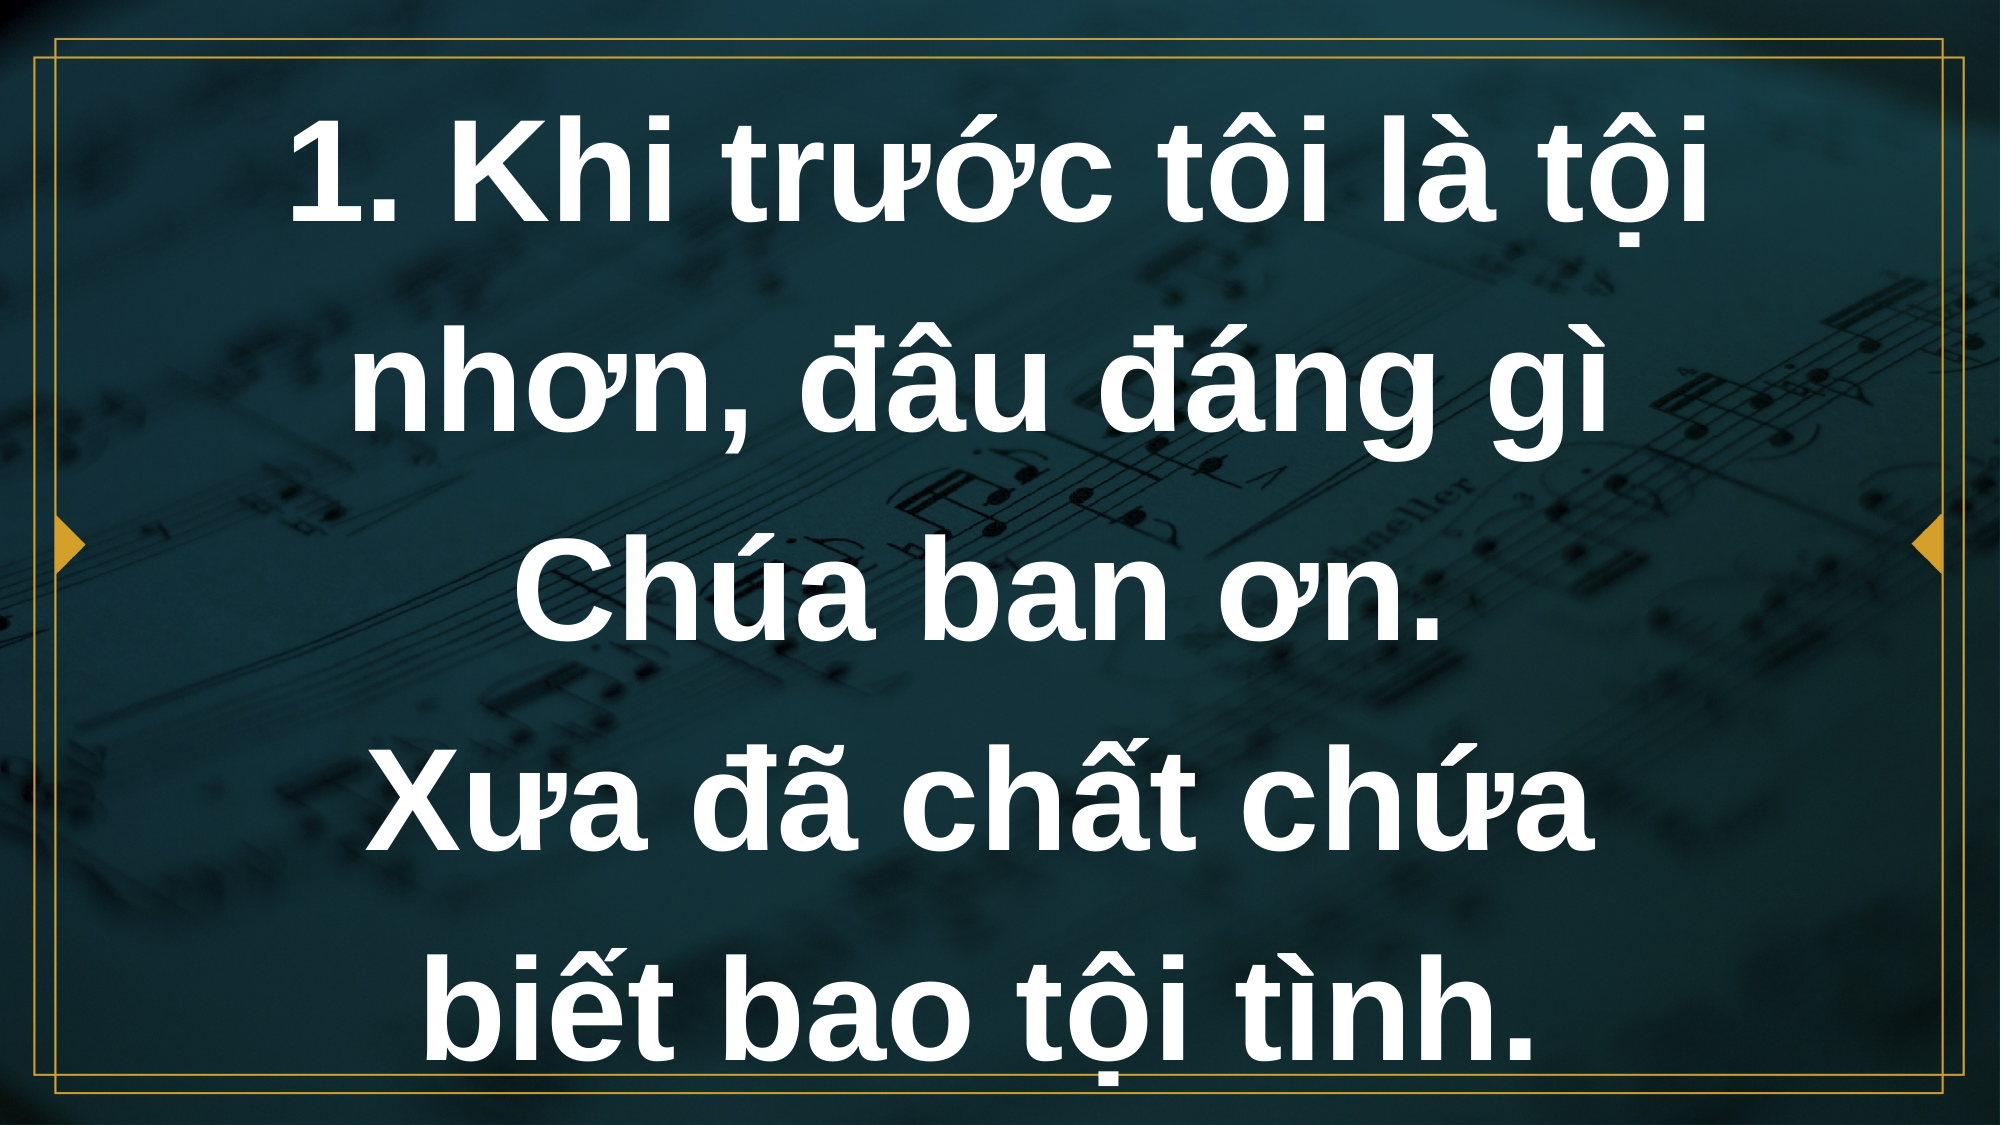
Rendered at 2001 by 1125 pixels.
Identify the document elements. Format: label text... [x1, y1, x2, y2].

picture [0, 0, 2000, 1125]
title 1. Khi trước tôi là tội nhơn, đâu đáng gì Chúa ban ơn. Xưa đã chất chứa biết bao tội tình. [55, 53, 1945, 1077]
